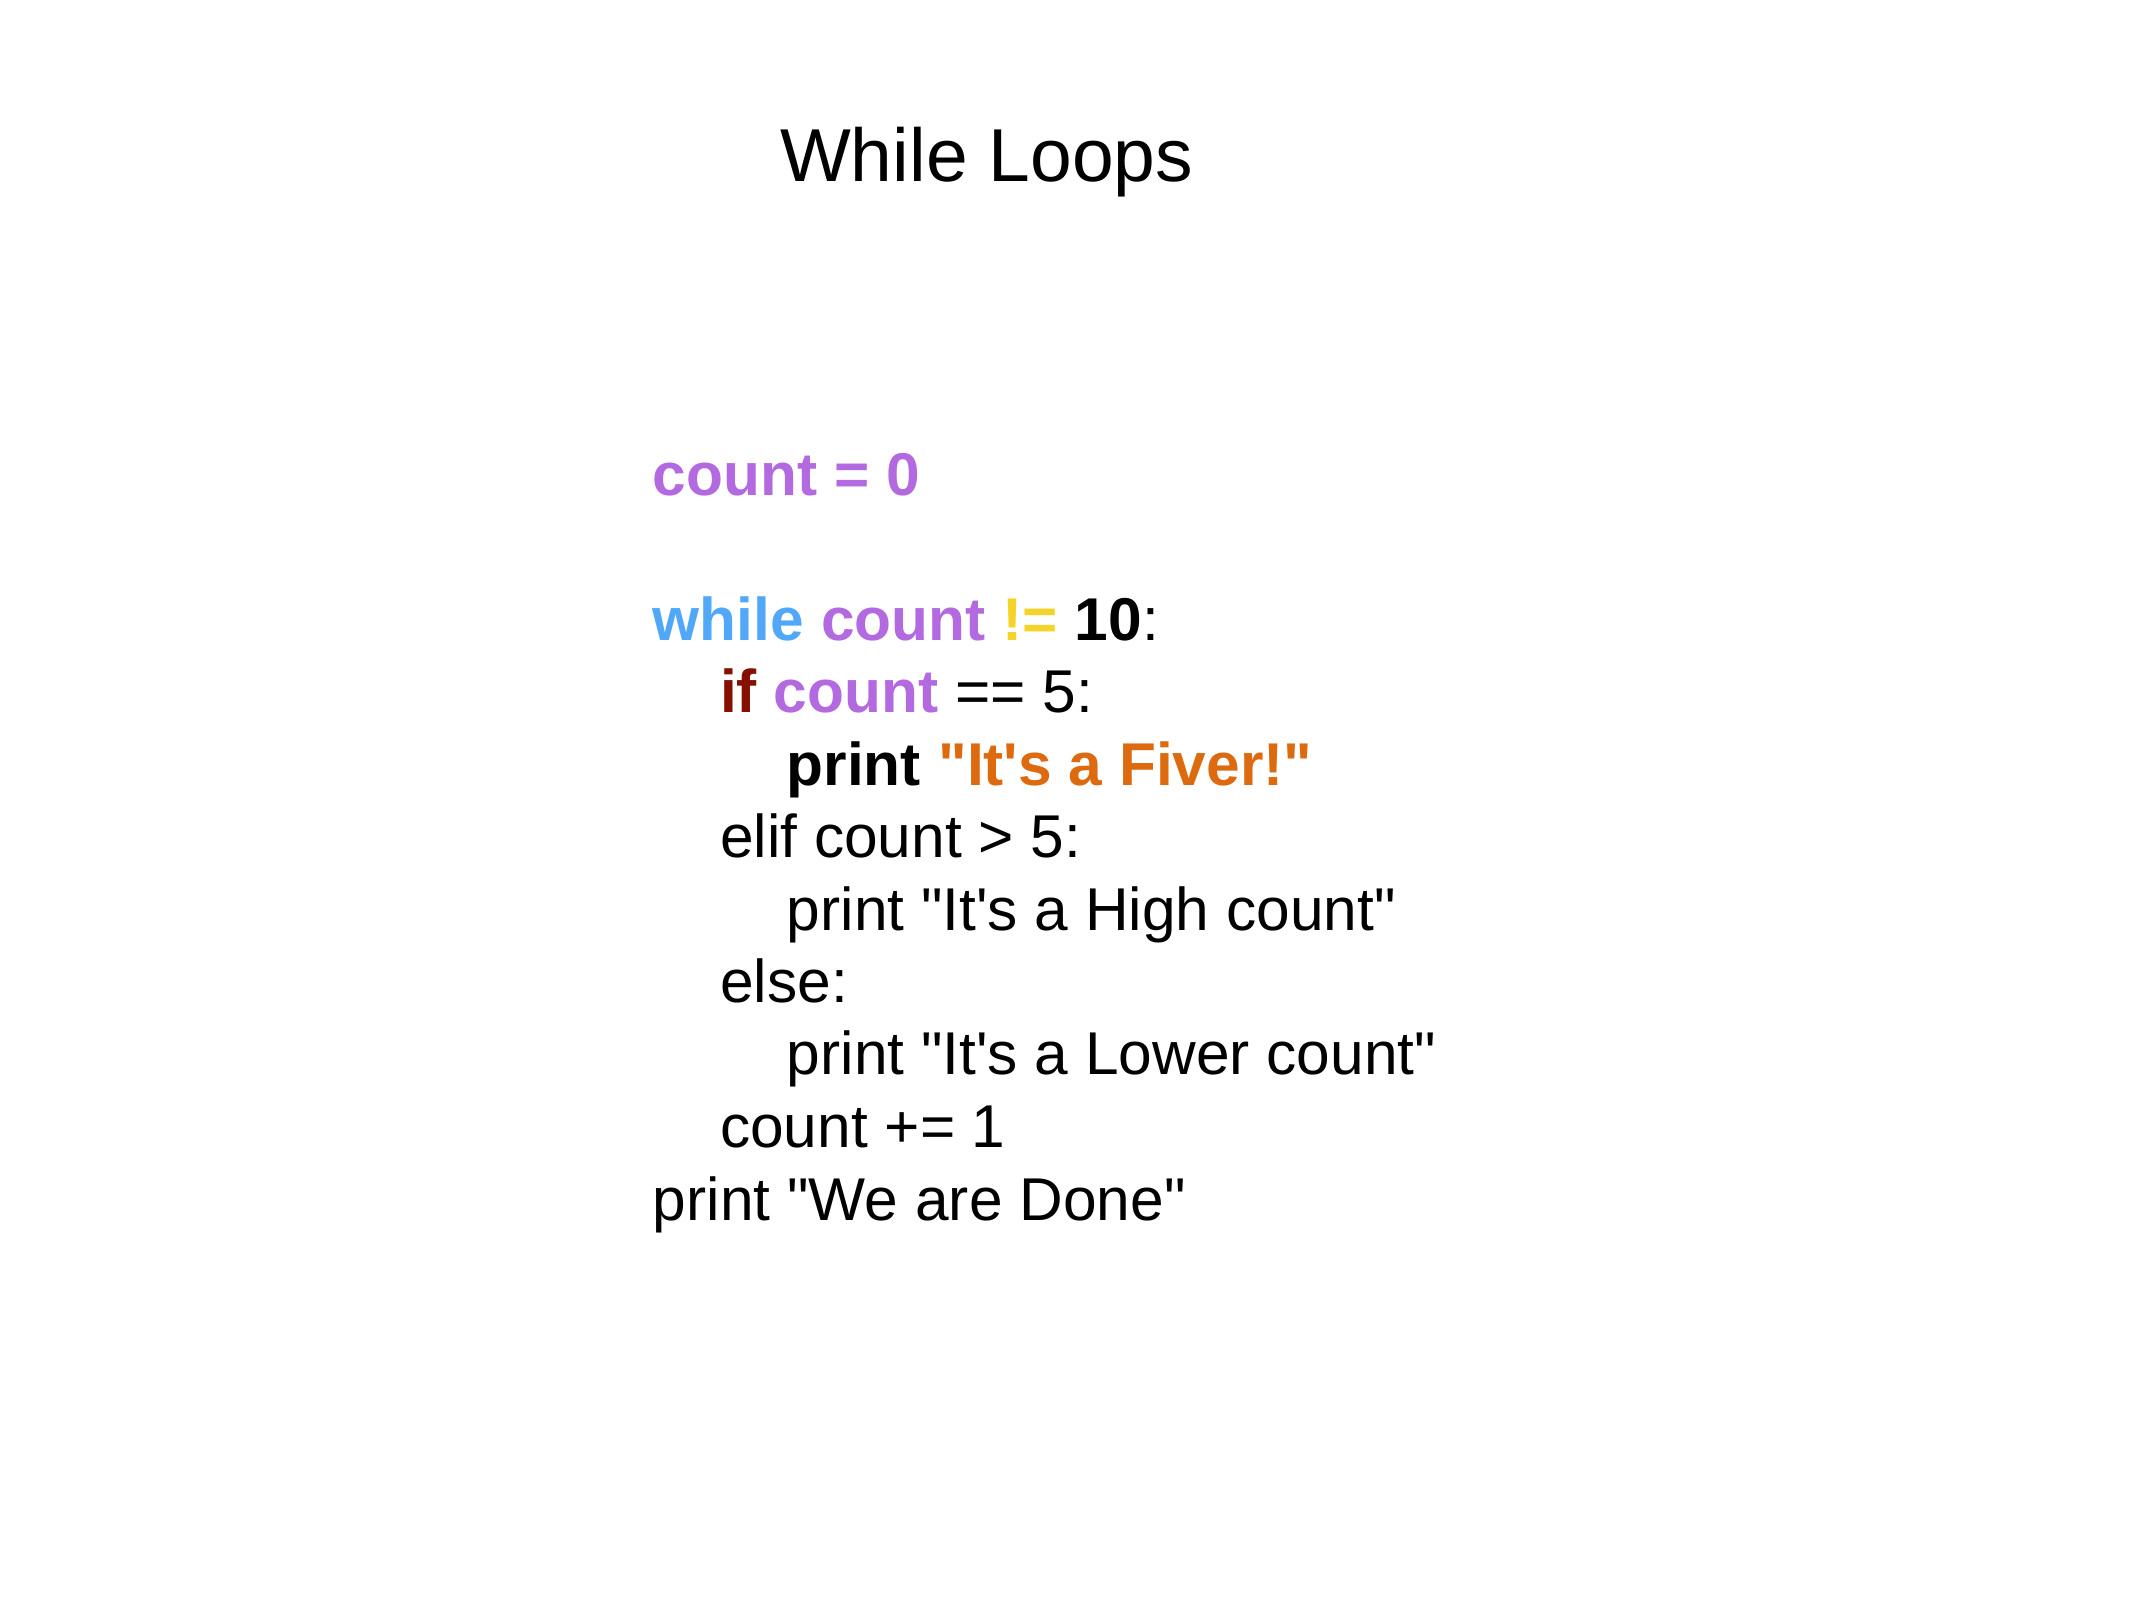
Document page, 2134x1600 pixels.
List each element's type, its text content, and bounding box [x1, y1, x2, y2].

text_box count = 0 while count != 10: if count == 5: print "It's a Fiver!" elif count > 5: print "It's a High count" else: print "It's a Lower count" count += 1 print "We are Done" [644, 426, 1446, 1241]
text_box While Loops [771, 97, 1202, 205]
